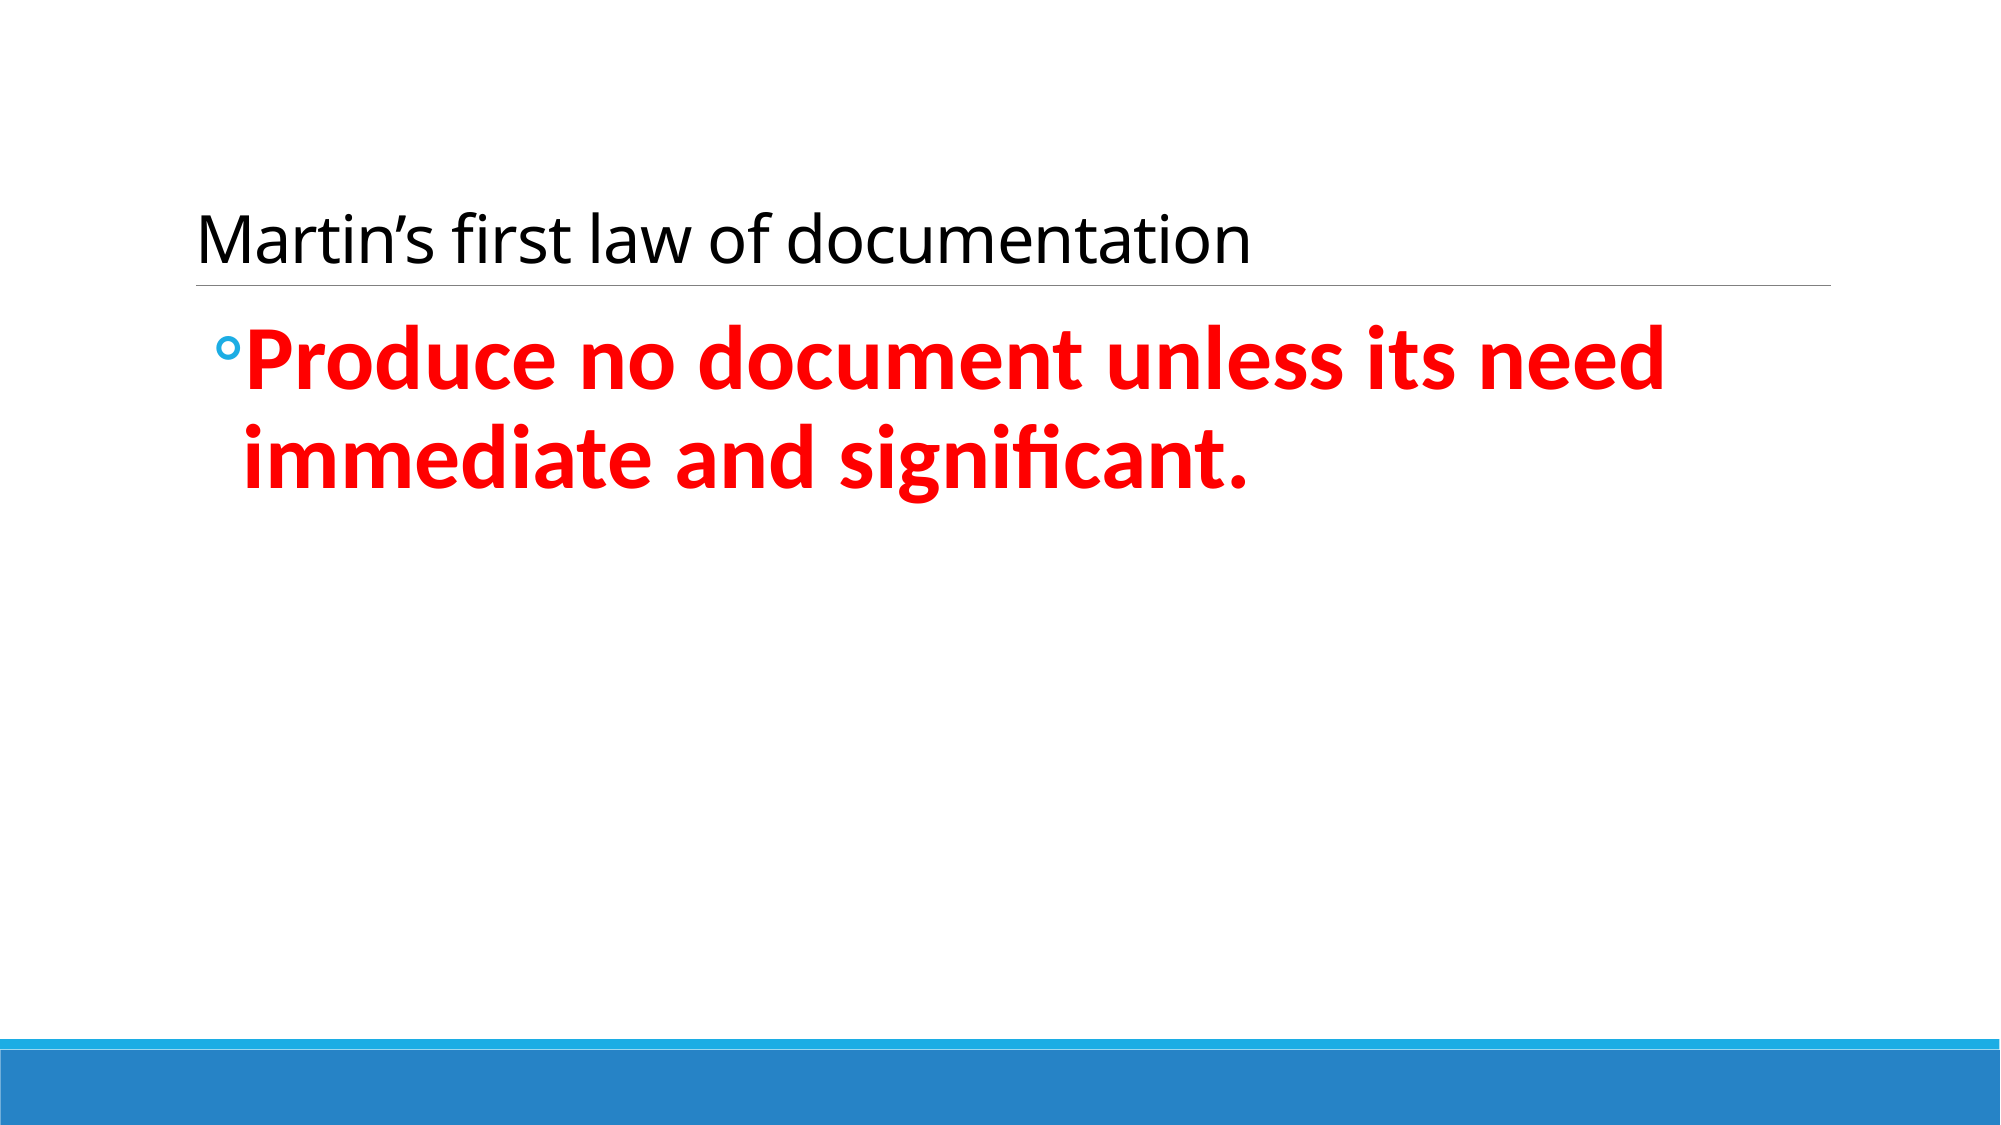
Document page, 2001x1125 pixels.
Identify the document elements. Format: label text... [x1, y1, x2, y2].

list Produce no document unless its need immediate and significant. [180, 302, 1830, 963]
title Martin’s first law of documentation [180, 47, 1830, 285]
